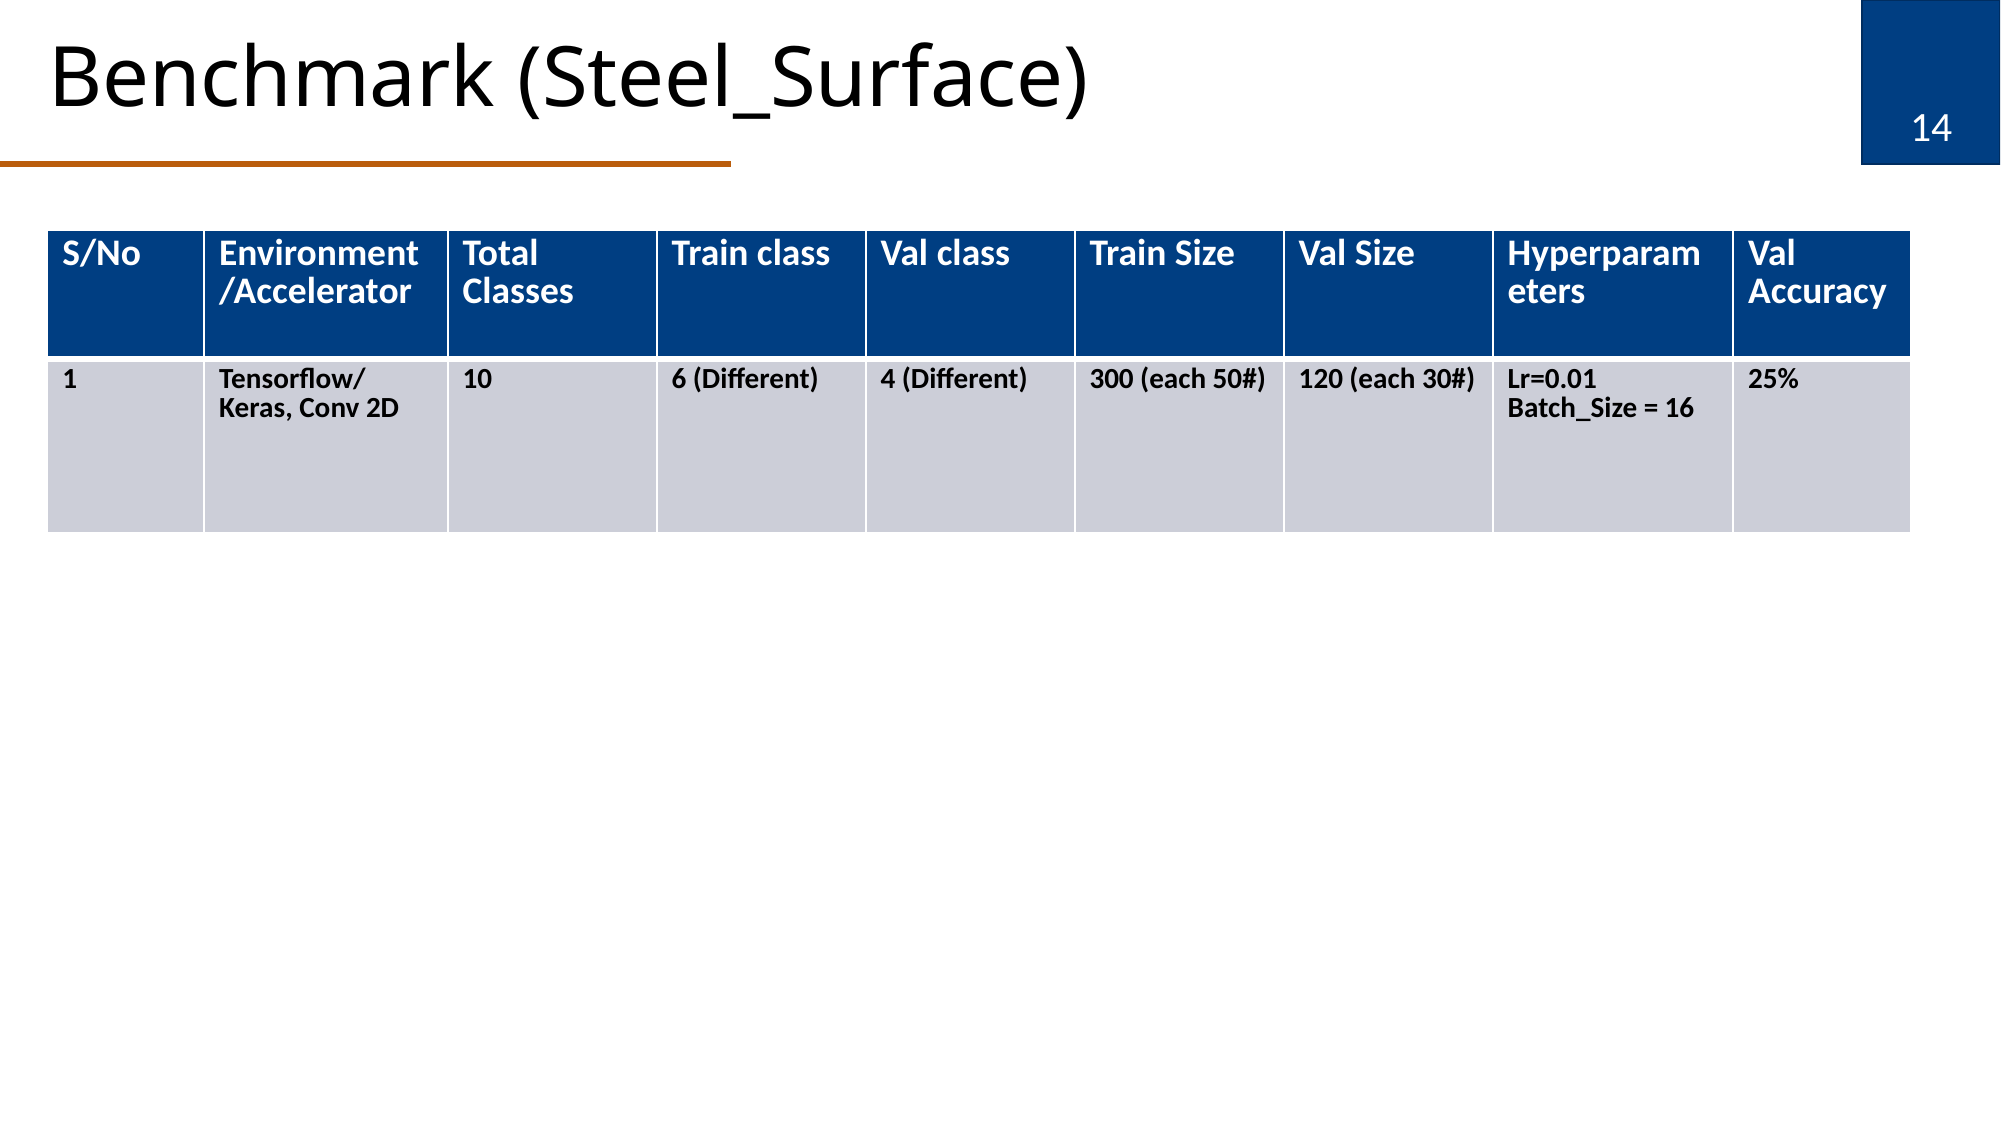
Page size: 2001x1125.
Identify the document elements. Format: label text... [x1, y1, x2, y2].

table_header Val Accuracy [1734, 231, 1910, 356]
table_header Train class [658, 231, 865, 356]
table_header Val Size [1285, 231, 1492, 356]
table_cell 25% [1734, 362, 1910, 532]
table_cell 4 (Different) [867, 362, 1074, 532]
table_cell Lr=0.01 Batch_Size = 16 [1494, 362, 1732, 532]
table_cell 300 (each 50#) [1076, 362, 1283, 532]
title Benchmark (Steel_Surface) [33, 0, 1863, 160]
table_cell 120 (each 30#) [1285, 362, 1492, 532]
table_header Hyperparameters [1494, 231, 1732, 356]
table_header Total Classes [449, 231, 656, 356]
slide_number 14 [1862, 85, 2000, 165]
table_header Train Size [1076, 231, 1283, 356]
table_header S/No [48, 231, 203, 356]
table_header Val class [867, 231, 1074, 356]
table_cell Tensorflow/Keras, Conv 2D [205, 362, 447, 532]
table_cell 6 (Different) [658, 362, 865, 532]
table_cell 10 [449, 362, 656, 532]
table_header Environment/Accelerator [205, 231, 447, 356]
table_cell 1 [48, 362, 203, 532]
